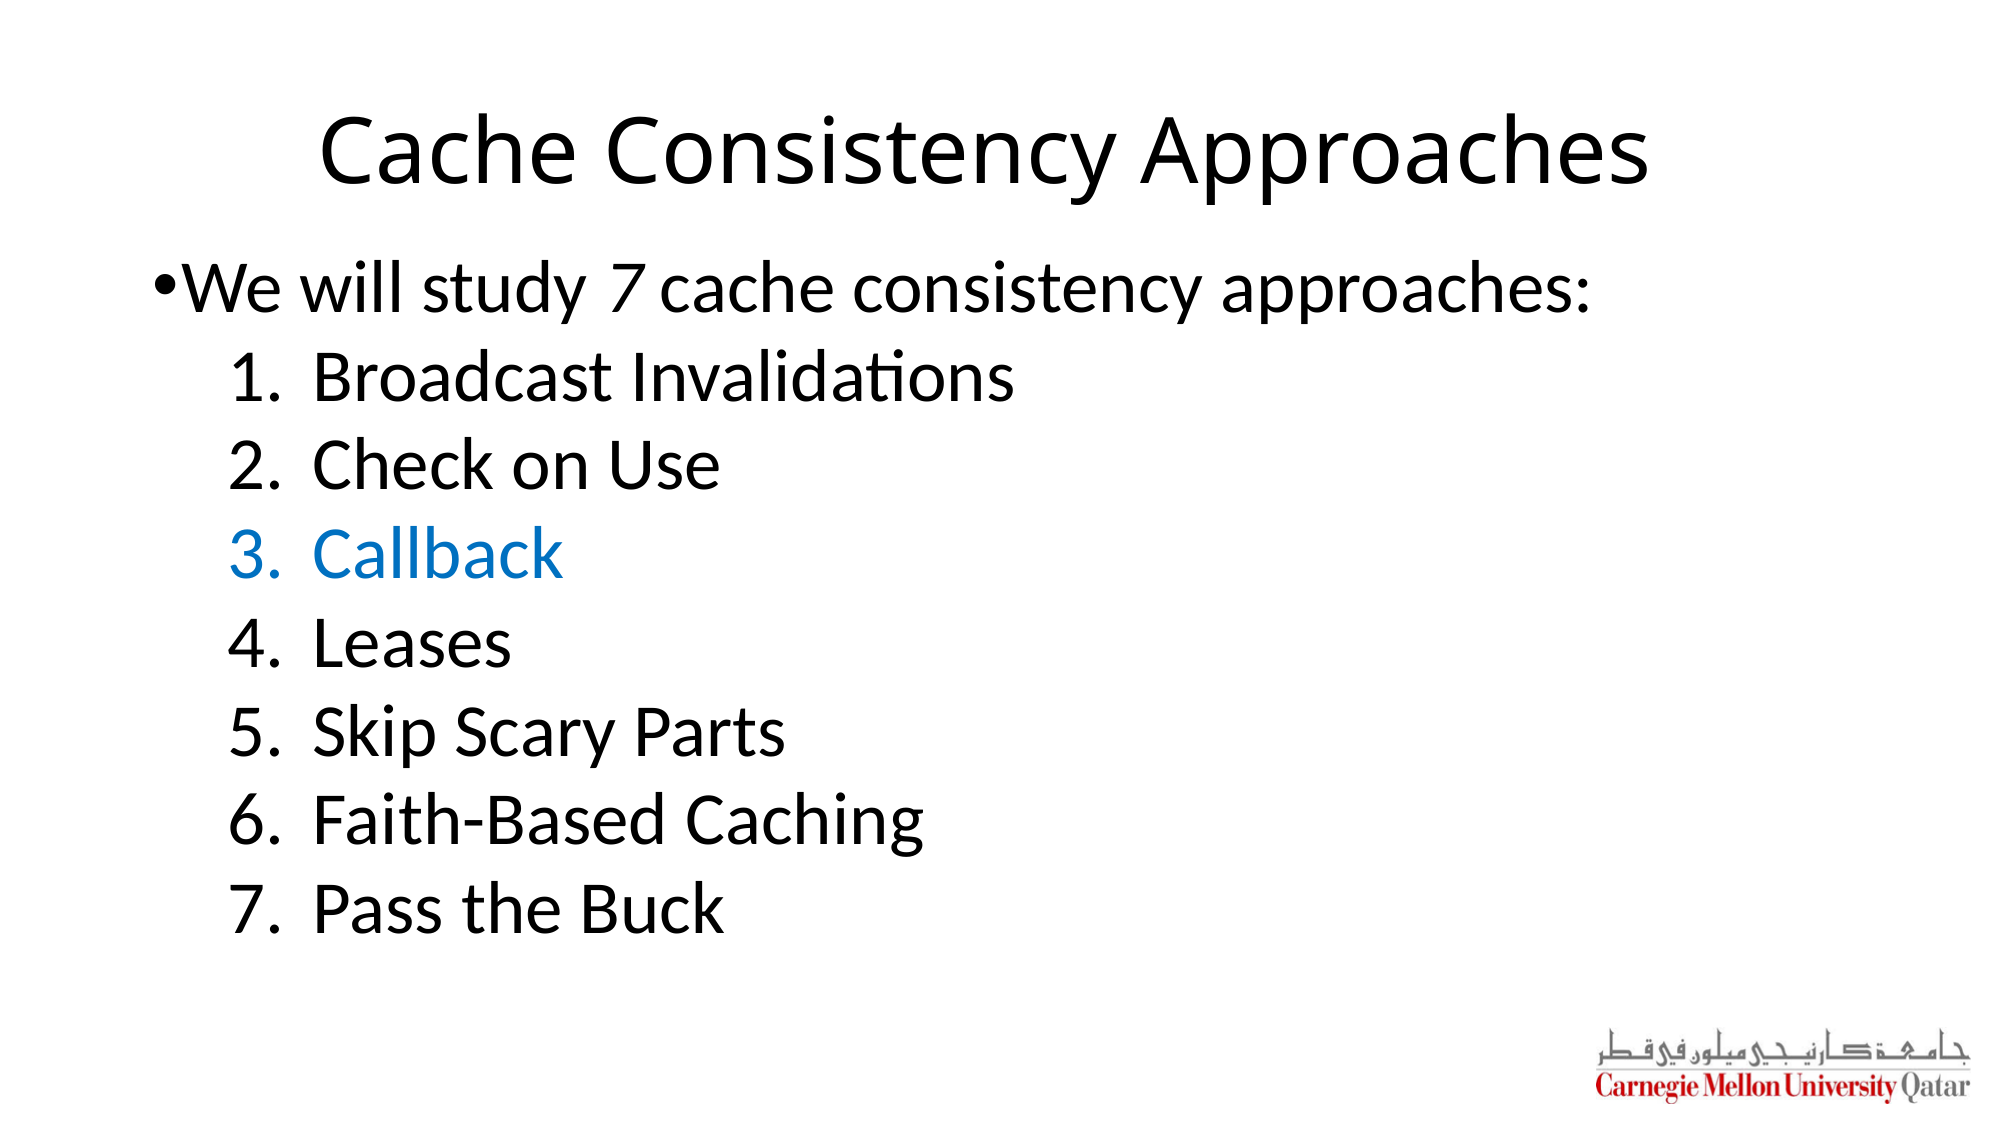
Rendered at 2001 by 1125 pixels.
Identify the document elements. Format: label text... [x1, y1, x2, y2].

picture [1596, 1027, 1971, 1104]
title Cache Consistency Approaches [138, 45, 1833, 239]
list We will study 7 cache consistency approaches: Broadcast Invalidations Check on Use Callback Leases Skip Scary Parts Faith-Based Caching Pass the Buck [138, 239, 1833, 1065]
